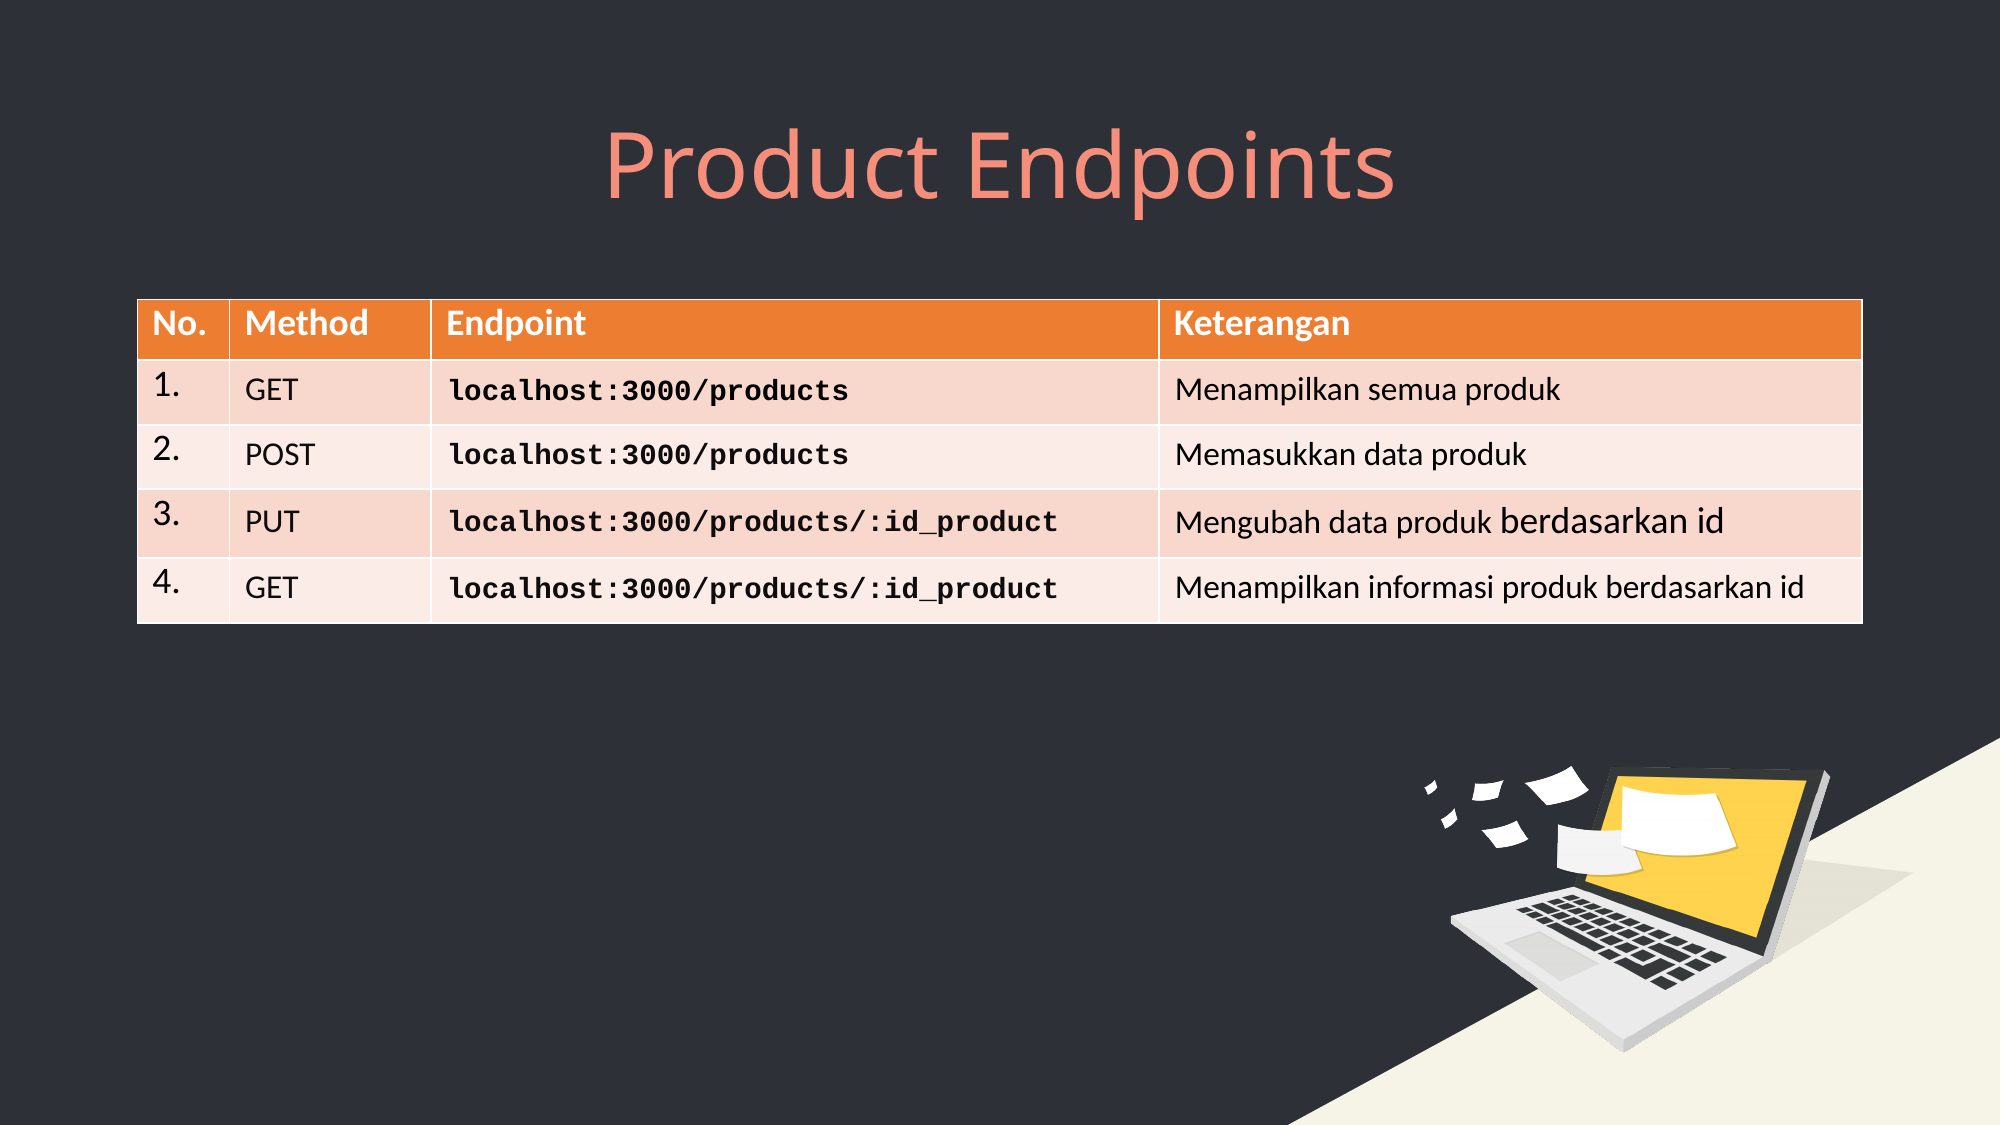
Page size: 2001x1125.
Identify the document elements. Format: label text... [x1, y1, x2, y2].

title Product Endpoints [137, 59, 1863, 278]
table_cell localhost:3000/products/:id_product [432, 559, 1158, 622]
table_cell GET [230, 361, 430, 424]
table_header Endpoint [432, 300, 1158, 359]
table_cell Mengubah data produk berdasarkan id [1160, 490, 1861, 557]
picture [1424, 766, 1914, 1053]
table_cell Menampilkan semua produk [1160, 361, 1861, 424]
table_header Method [230, 300, 430, 359]
table_cell 2. [138, 426, 229, 488]
table_cell localhost:3000/products [432, 426, 1158, 488]
table_cell PUT [230, 490, 430, 557]
table_cell Memasukkan data produk [1160, 426, 1861, 488]
table_header No. [138, 300, 229, 359]
table_cell localhost:3000/products [432, 361, 1158, 424]
table_cell 4. [138, 559, 229, 622]
table_cell 1. [138, 361, 229, 424]
table_cell GET [230, 559, 430, 622]
table_cell 3. [138, 490, 229, 557]
table_header Keterangan [1160, 300, 1861, 359]
table_cell Menampilkan informasi produk berdasarkan id [1160, 559, 1861, 622]
table_cell POST [230, 426, 430, 488]
table_cell localhost:3000/products/:id_product [432, 490, 1158, 557]
text_box [1285, 736, 2000, 1125]
